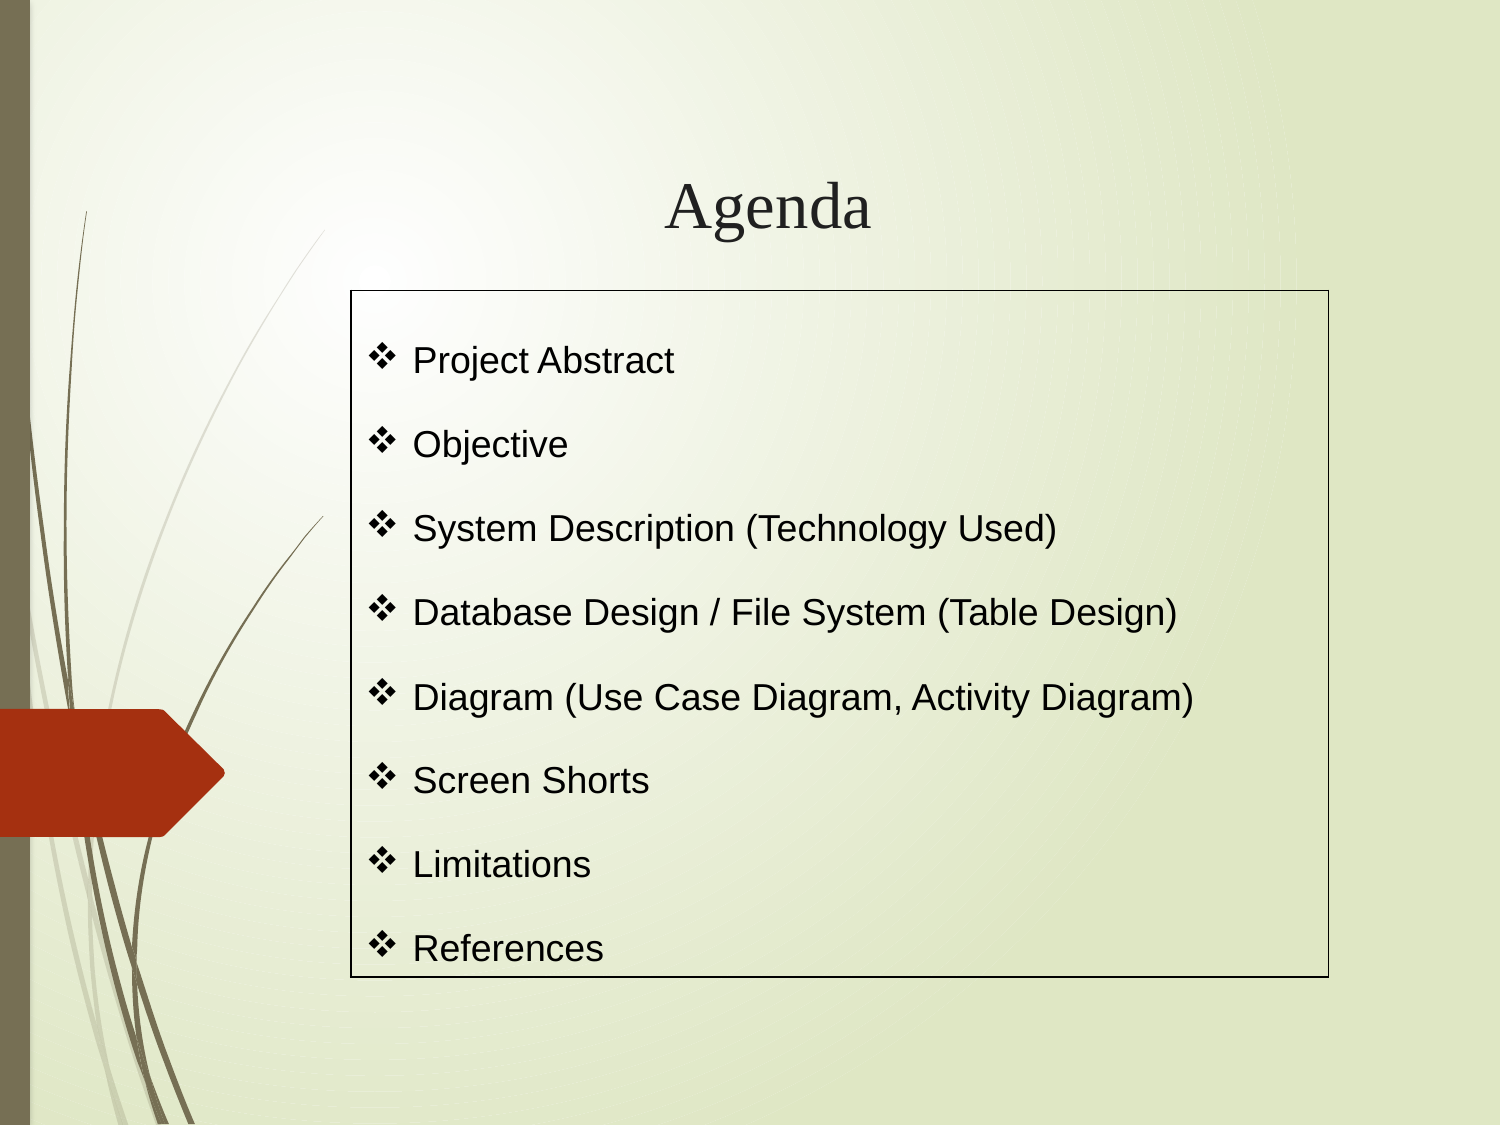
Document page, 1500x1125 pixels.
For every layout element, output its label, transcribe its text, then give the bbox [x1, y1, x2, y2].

table_header Project Abstract Objective System Description (Technology Used) Database Design / File System (Table Design) Diagram (Use Case Diagram, Activity Diagram) Screen Shorts Limitations References [352, 291, 1328, 976]
title Agenda [130, 99, 1406, 250]
